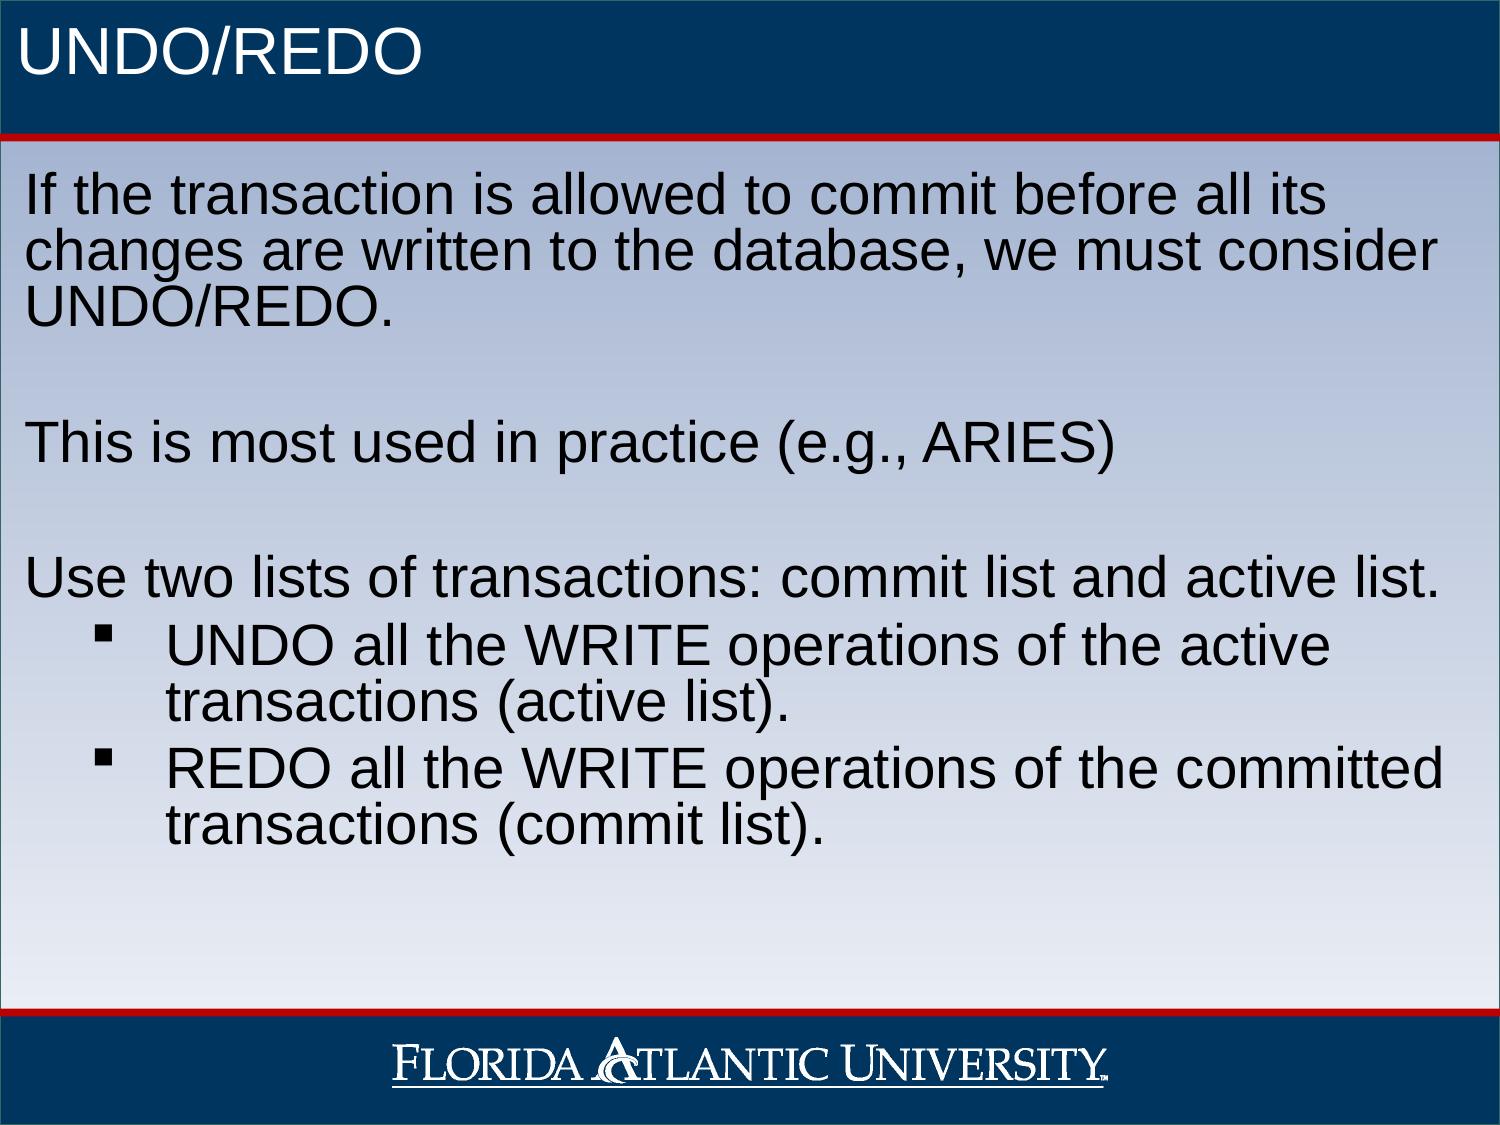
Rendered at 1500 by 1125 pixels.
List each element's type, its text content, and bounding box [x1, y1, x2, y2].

list If the transaction is allowed to commit before all its changes are written to the database, we must consider UNDO/REDO. This is most used in practice (e.g., ARIES) Use two lists of transactions: commit list and active list. UNDO all the WRITE operations of the active transactions (active list). REDO all the WRITE operations of the committed transactions (commit list). [0, 162, 1500, 913]
picture [392, 1037, 1108, 1088]
title UNDO/REDO [1, 0, 1500, 111]
